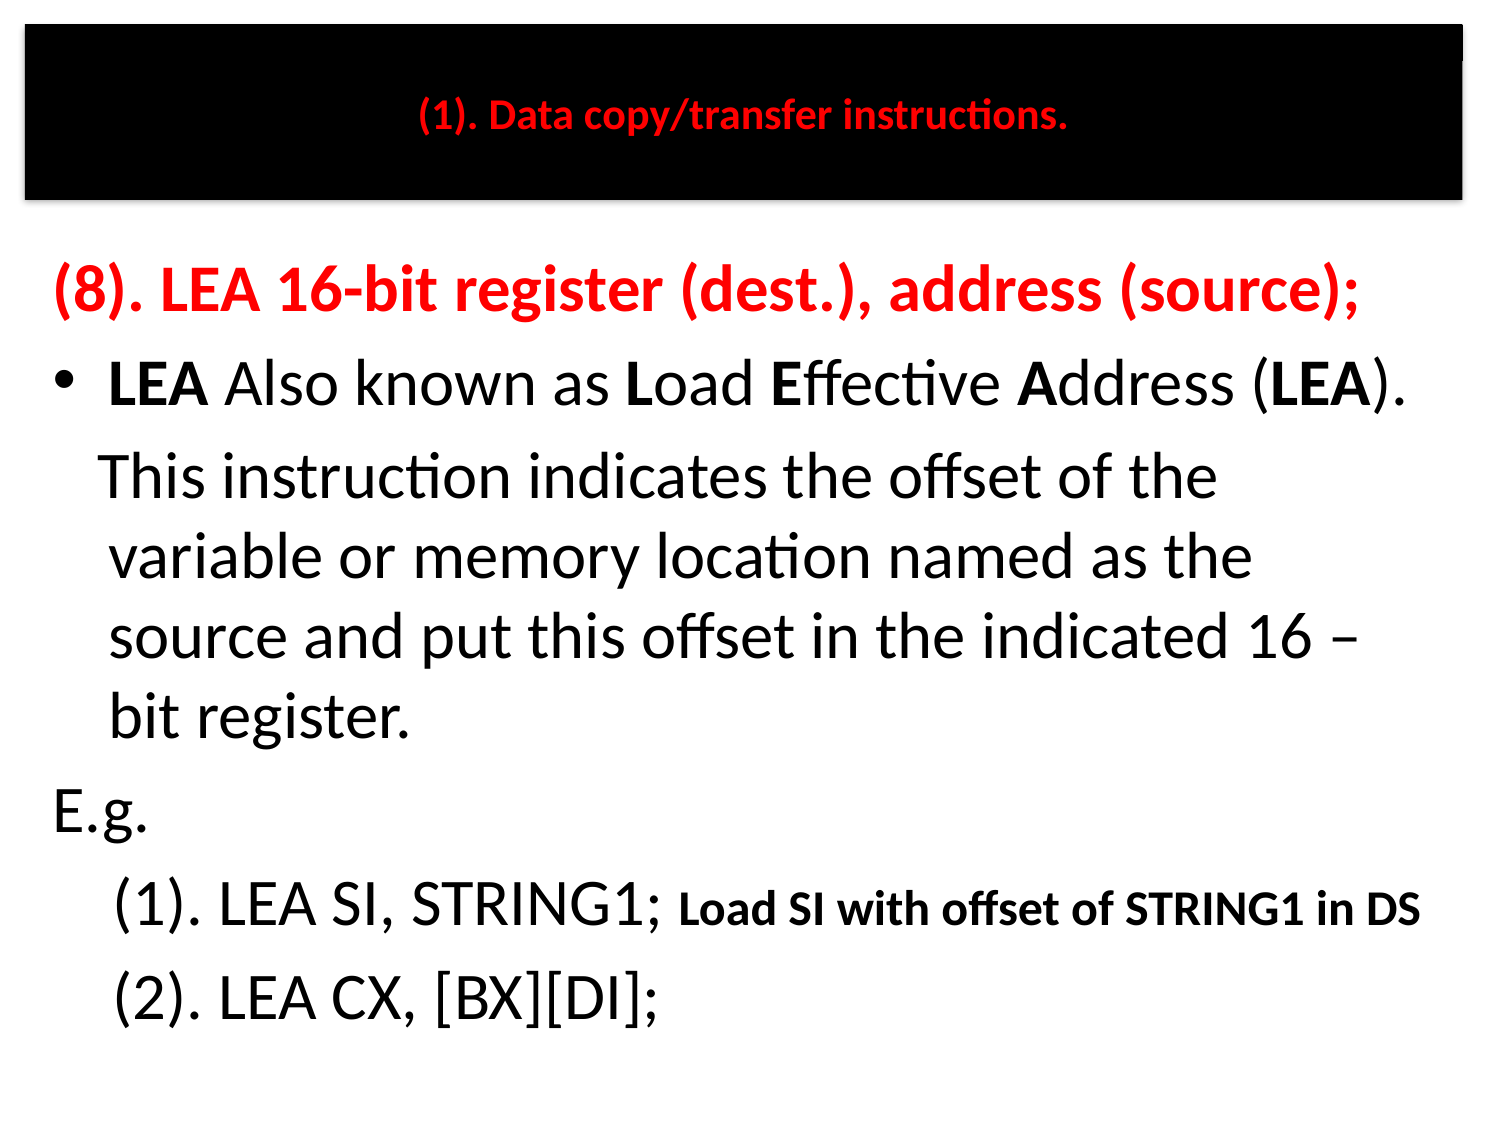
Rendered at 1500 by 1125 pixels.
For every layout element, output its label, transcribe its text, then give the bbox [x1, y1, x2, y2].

list (8). LEA 16-bit register (dest.), address (source); LEA Also known as Load Effective Address (LEA). This instruction indicates the offset of the variable or memory location named as the source and put this offset in the indicated 16 – bit register. E.g. (1). LEA SI, STRING1; Load SI with offset of STRING1 in DS (2). LEA CX, [BX][DI]; [37, 237, 1463, 1075]
title (1). Data copy/transfer instructions. [24, 24, 1463, 200]
